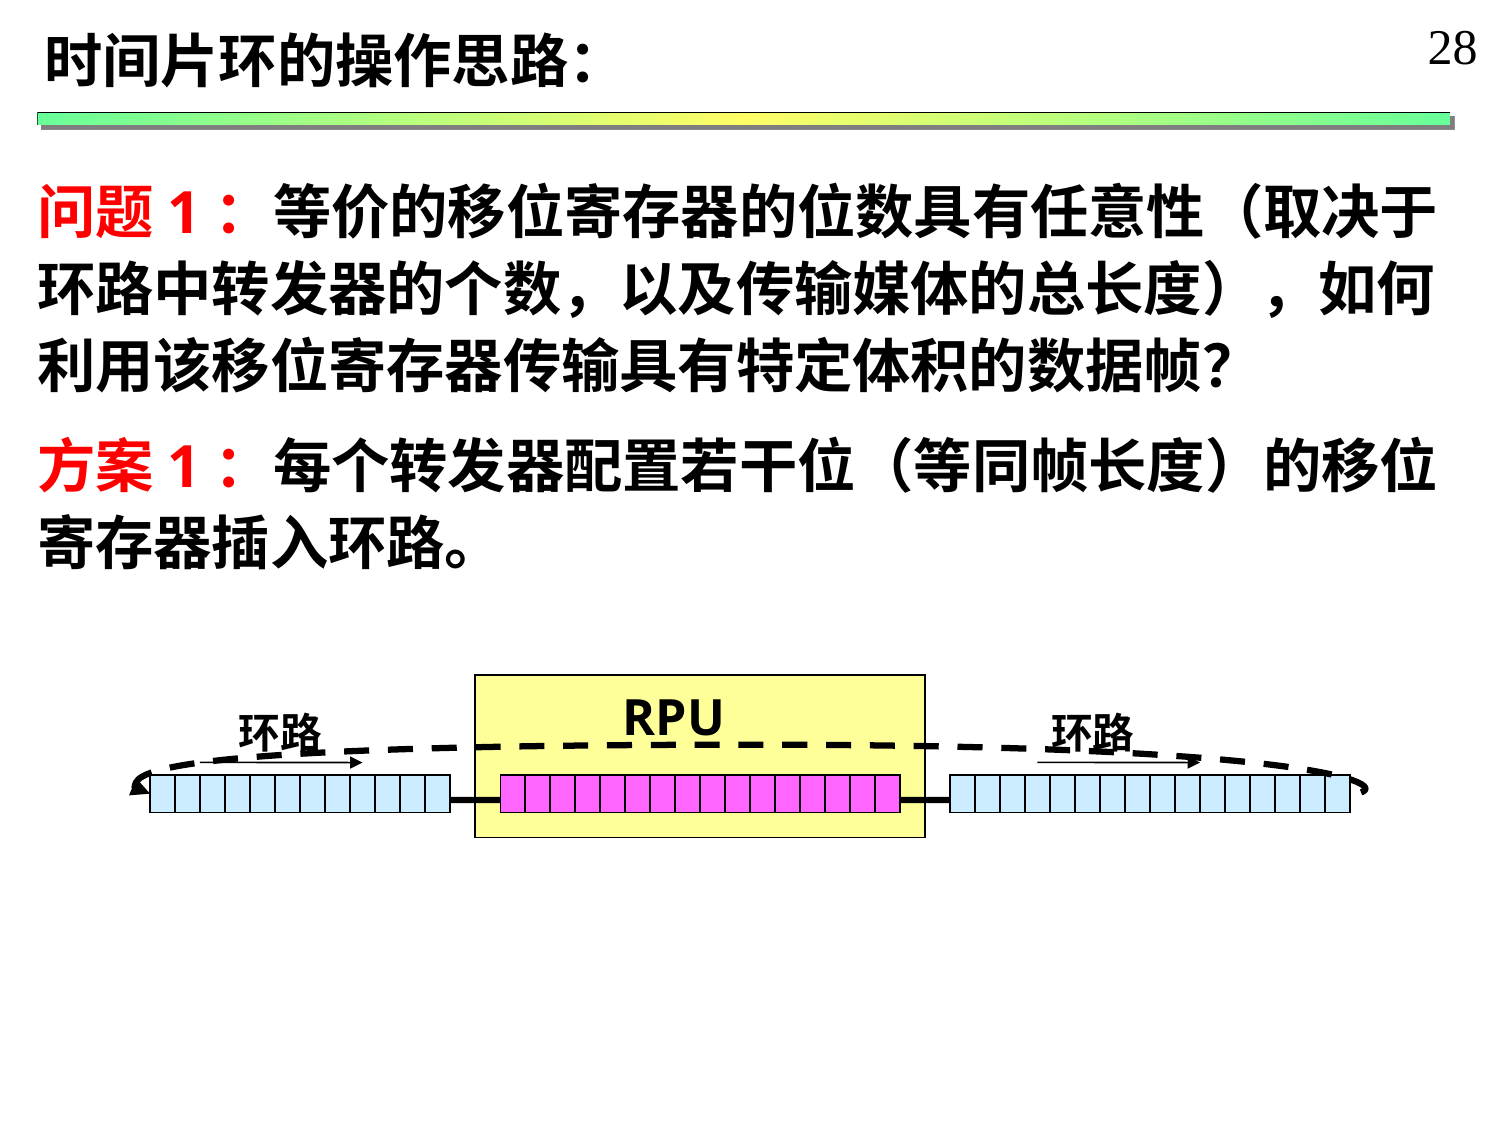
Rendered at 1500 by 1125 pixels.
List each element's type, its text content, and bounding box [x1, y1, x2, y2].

text_box 28 [1412, 7, 1493, 82]
text_box 时间片环的操作思路： [29, 24, 644, 103]
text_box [149, 674, 1351, 838]
text_box 问题1：等价的移位寄存器的位数具有任意性（取决于环路中转发器的个数，以及传输媒体的总长度），如何利用该移位寄存器传输具有特定体积的数据帧？ 方案1：每个转发器配置若干位（等同帧长度）的移位寄存器插入环路。 [22, 160, 1463, 584]
text_box [37, 112, 1450, 125]
